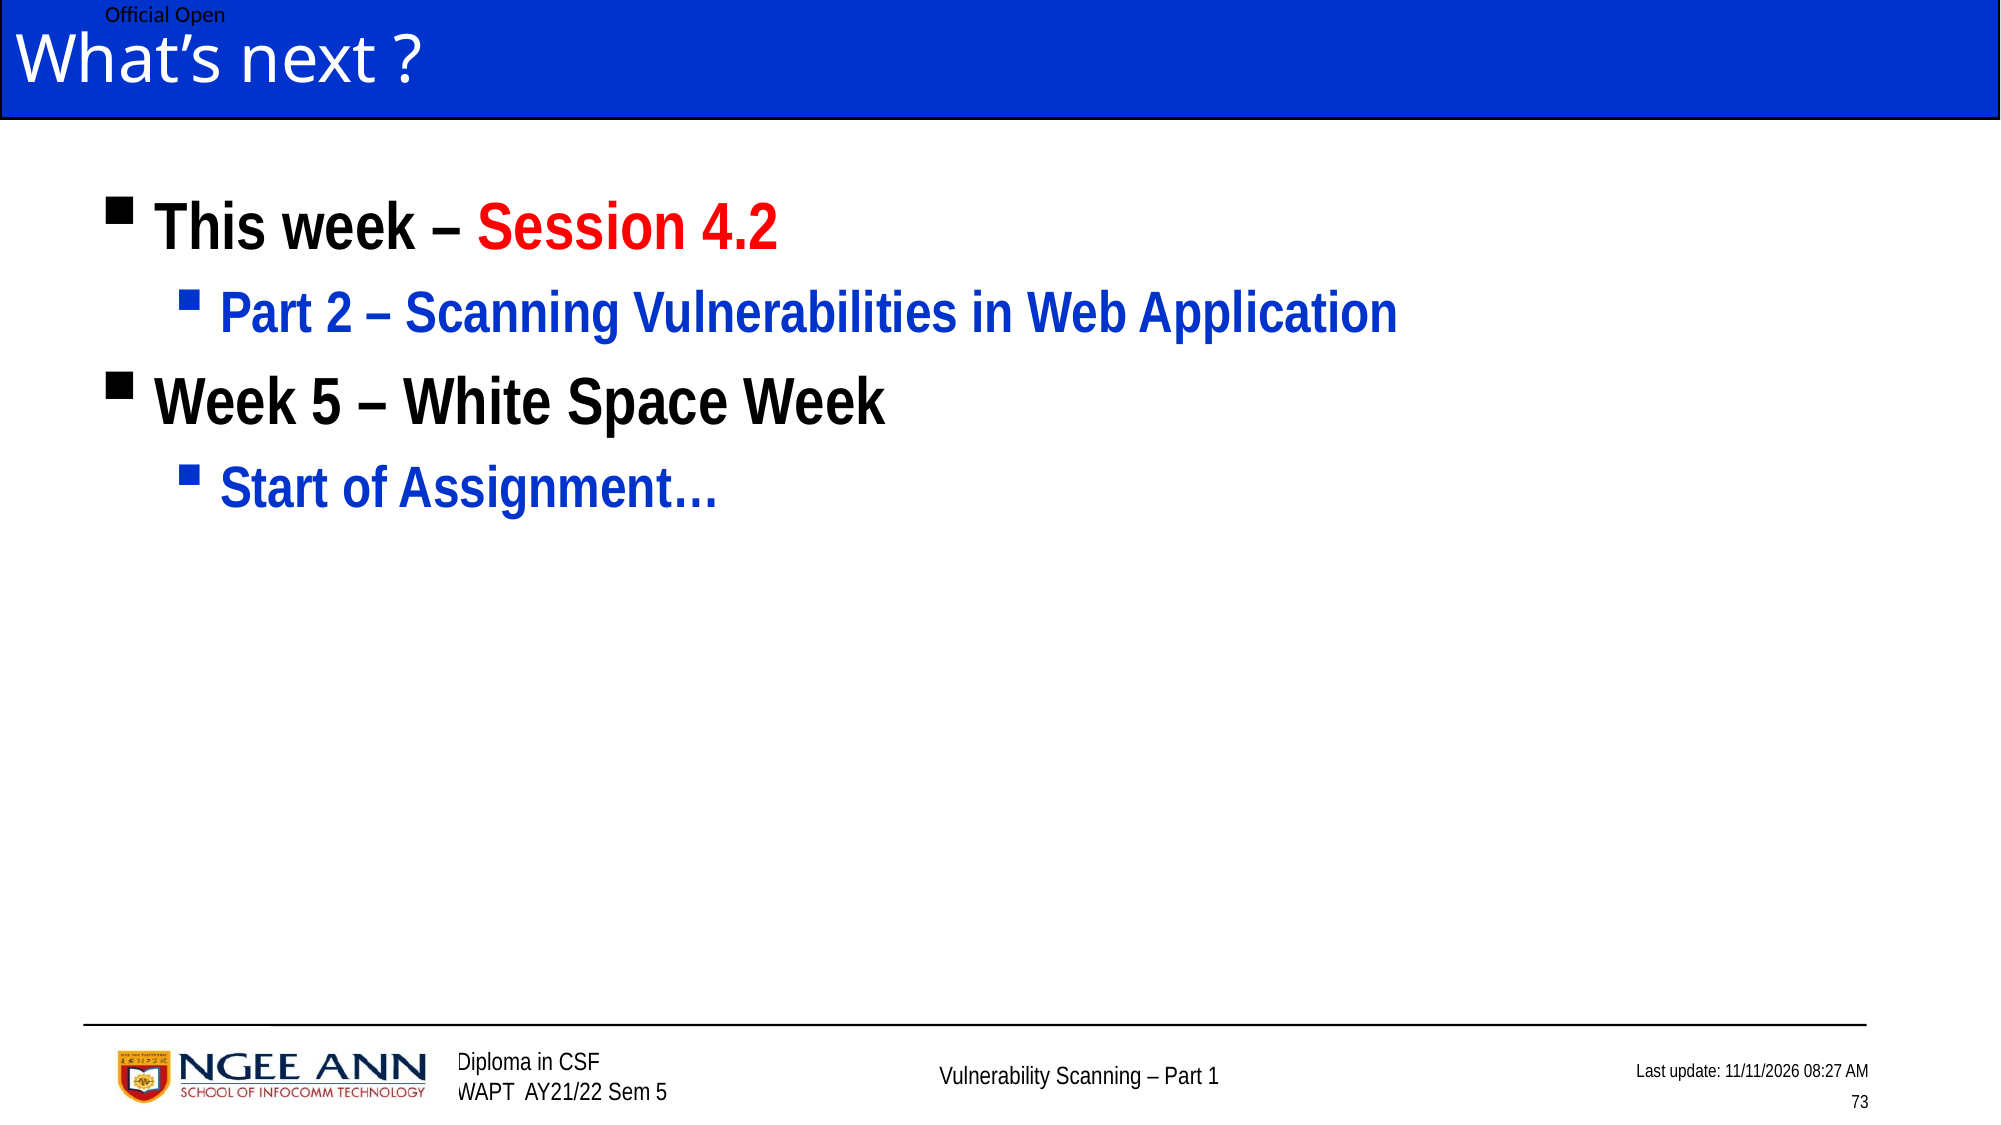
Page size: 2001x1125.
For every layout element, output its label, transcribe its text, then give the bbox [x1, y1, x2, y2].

list This week – Session 4.2 Part 2 – Scanning Vulnerabilities in Web Application Week 5 – White Space Week Start of Assignment… [83, 174, 1867, 1025]
title What’s next ? [0, 0, 1969, 115]
picture [83, 1028, 459, 1125]
